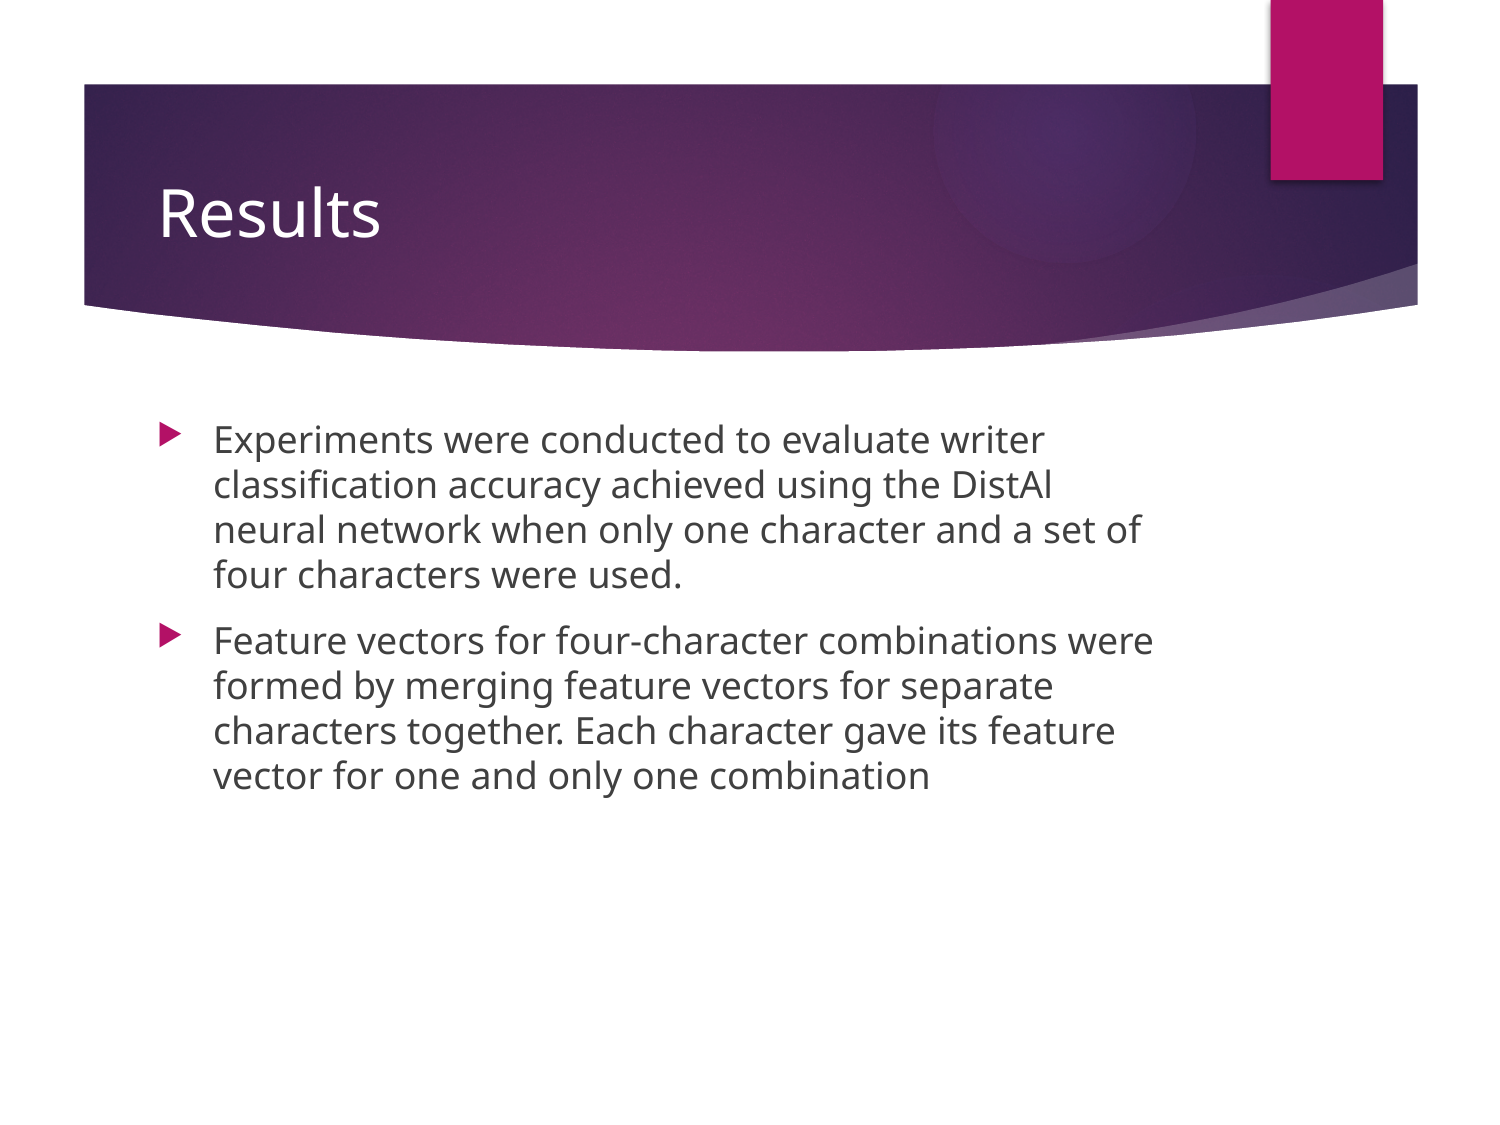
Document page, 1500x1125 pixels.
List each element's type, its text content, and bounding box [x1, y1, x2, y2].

title Results [142, 152, 1183, 269]
list Experiments were conducted to evaluate writer classiﬁcation accuracy achieved using the DistAl neural network when only one character and a set of four characters were used. Feature vectors for four-character combinations were formed by merging feature vectors for separate characters together. Each character gave its feature vector for one and only one combination [141, 408, 1183, 988]
